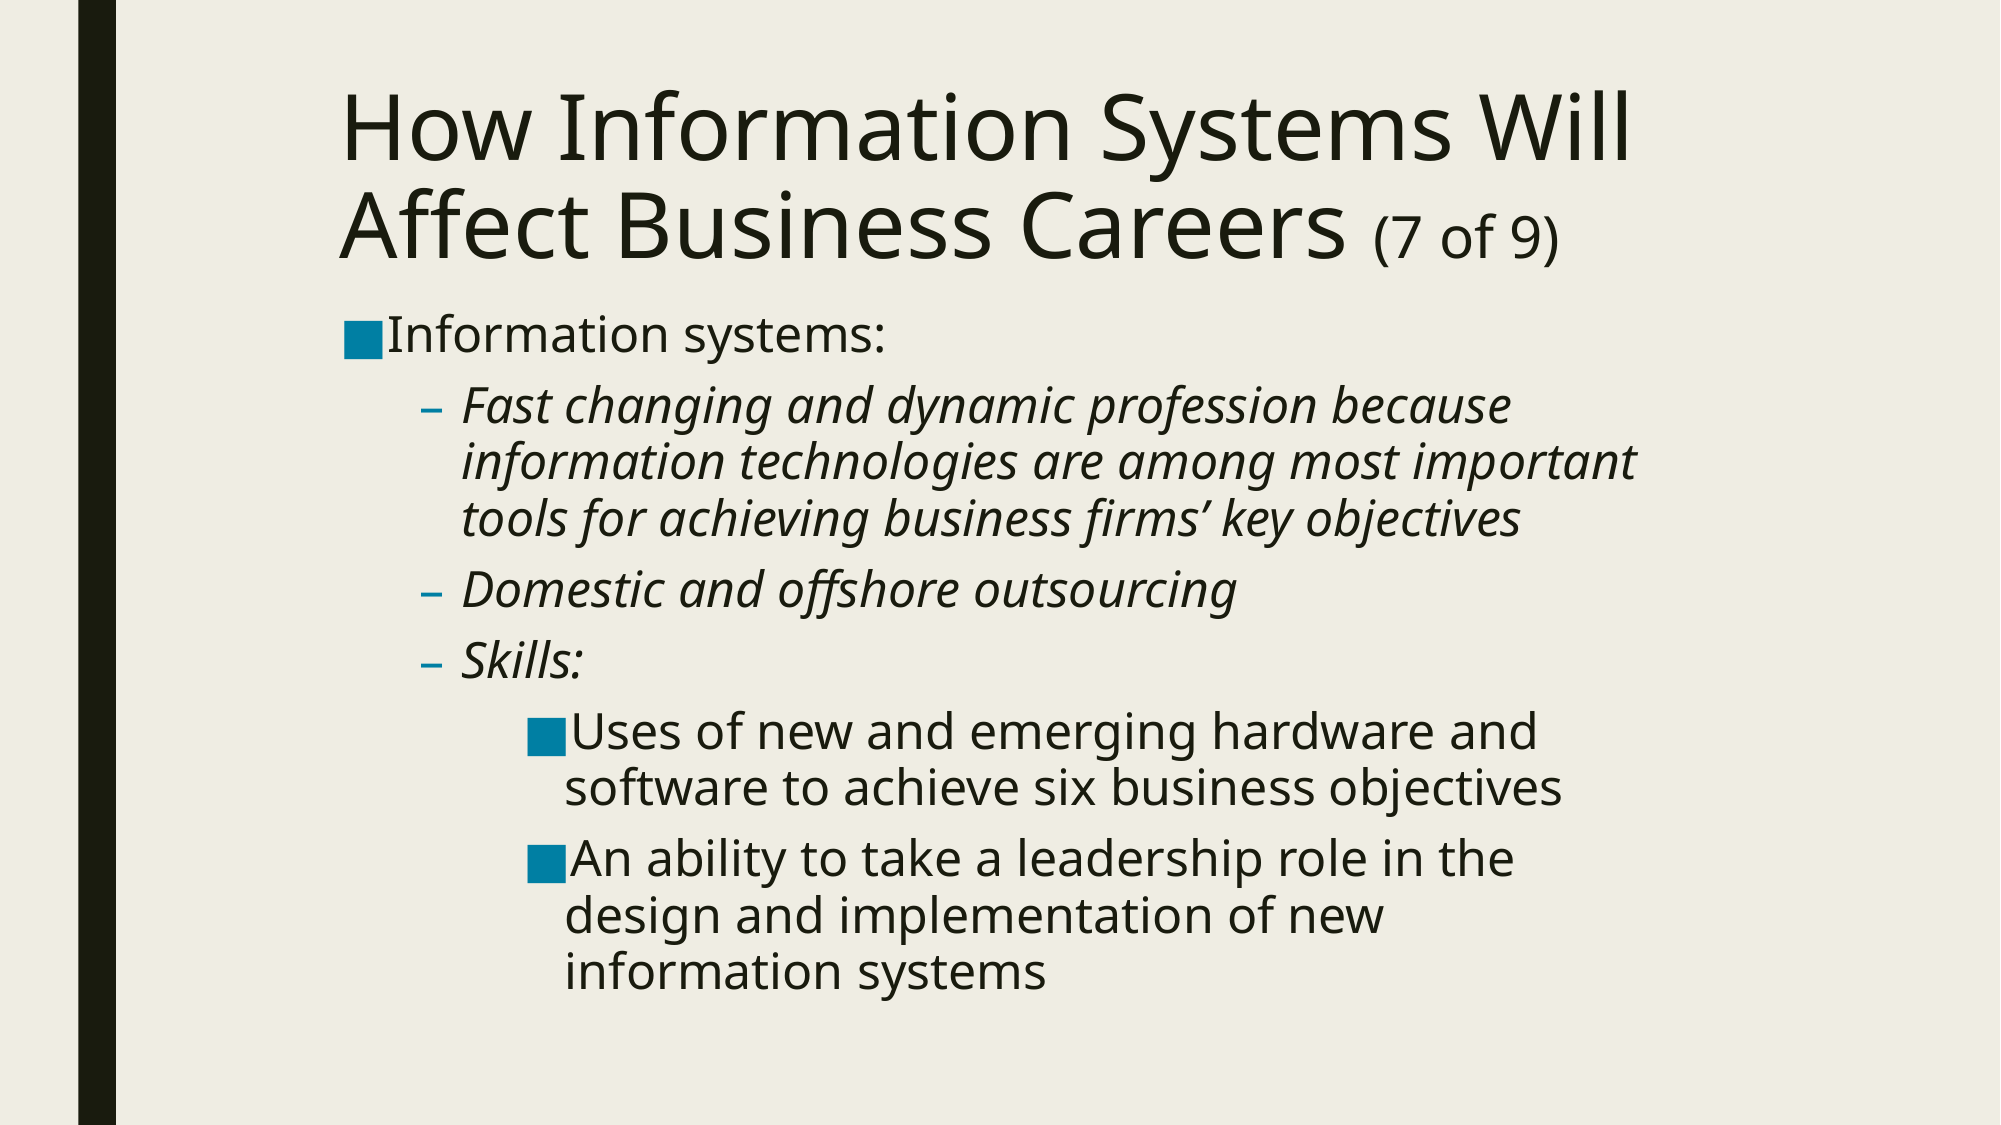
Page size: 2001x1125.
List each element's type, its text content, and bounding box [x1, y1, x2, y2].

title How Information Systems Will Affect Business Careers (7 of 9) [324, 74, 1675, 286]
list Information systems: Fast changing and dynamic profession because information technologies are among most important tools for achieving business firms’ key objectives Domestic and offshore outsourcing Skills: Uses of new and emerging hardware and software to achieve six business objectives An ability to take a leadership role in the design and implementation of new information systems [324, 299, 1675, 1009]
